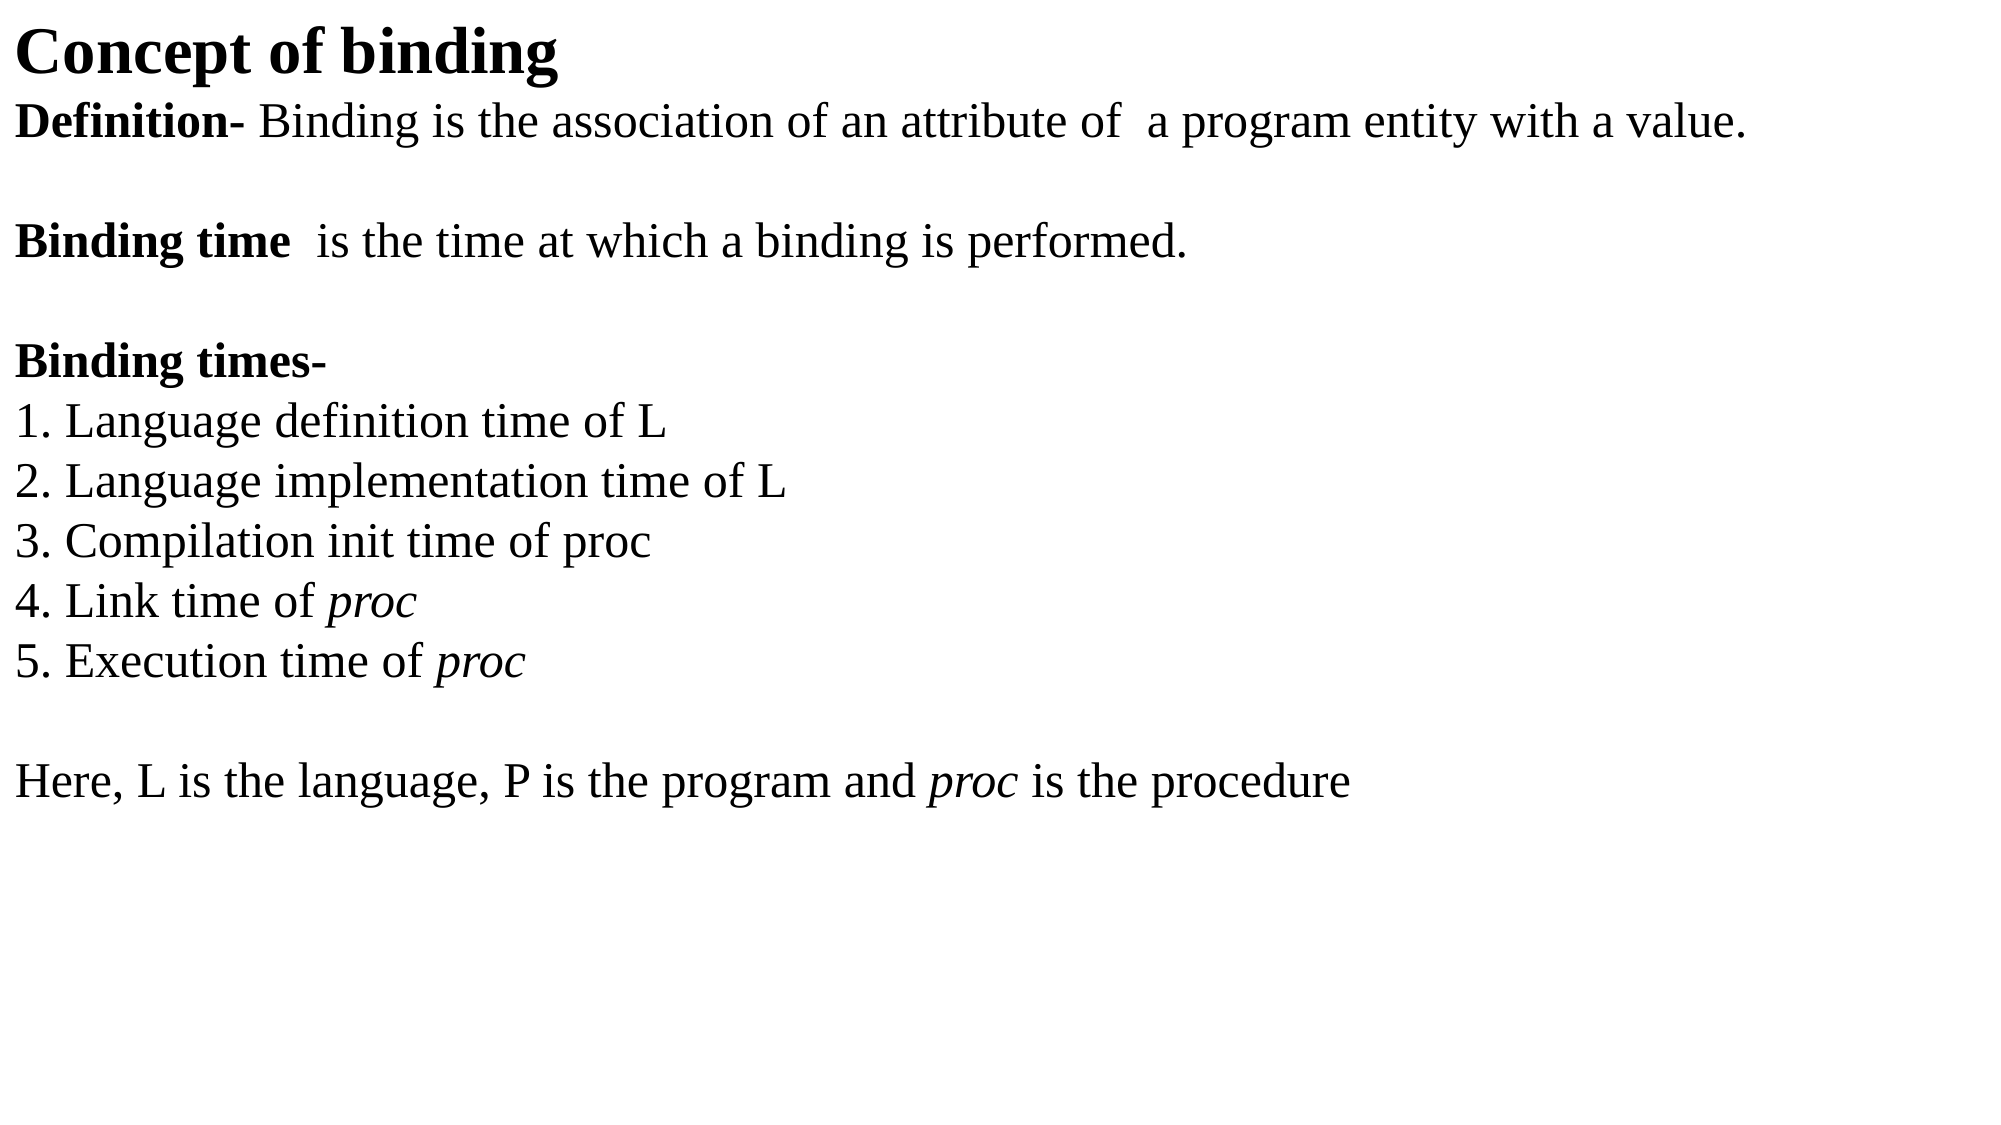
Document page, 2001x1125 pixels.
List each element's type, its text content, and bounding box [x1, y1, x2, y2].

text_box Concept of binding Definition- Binding is the association of an attribute of a program entity with a value. Binding time is the time at which a binding is performed. Binding times- 1. Language definition time of L 2. Language implementation time of L 3. Compilation init time of proc 4. Link time of proc 5. Execution time of proc Here, L is the language, P is the program and proc is the procedure [0, 0, 1882, 875]
